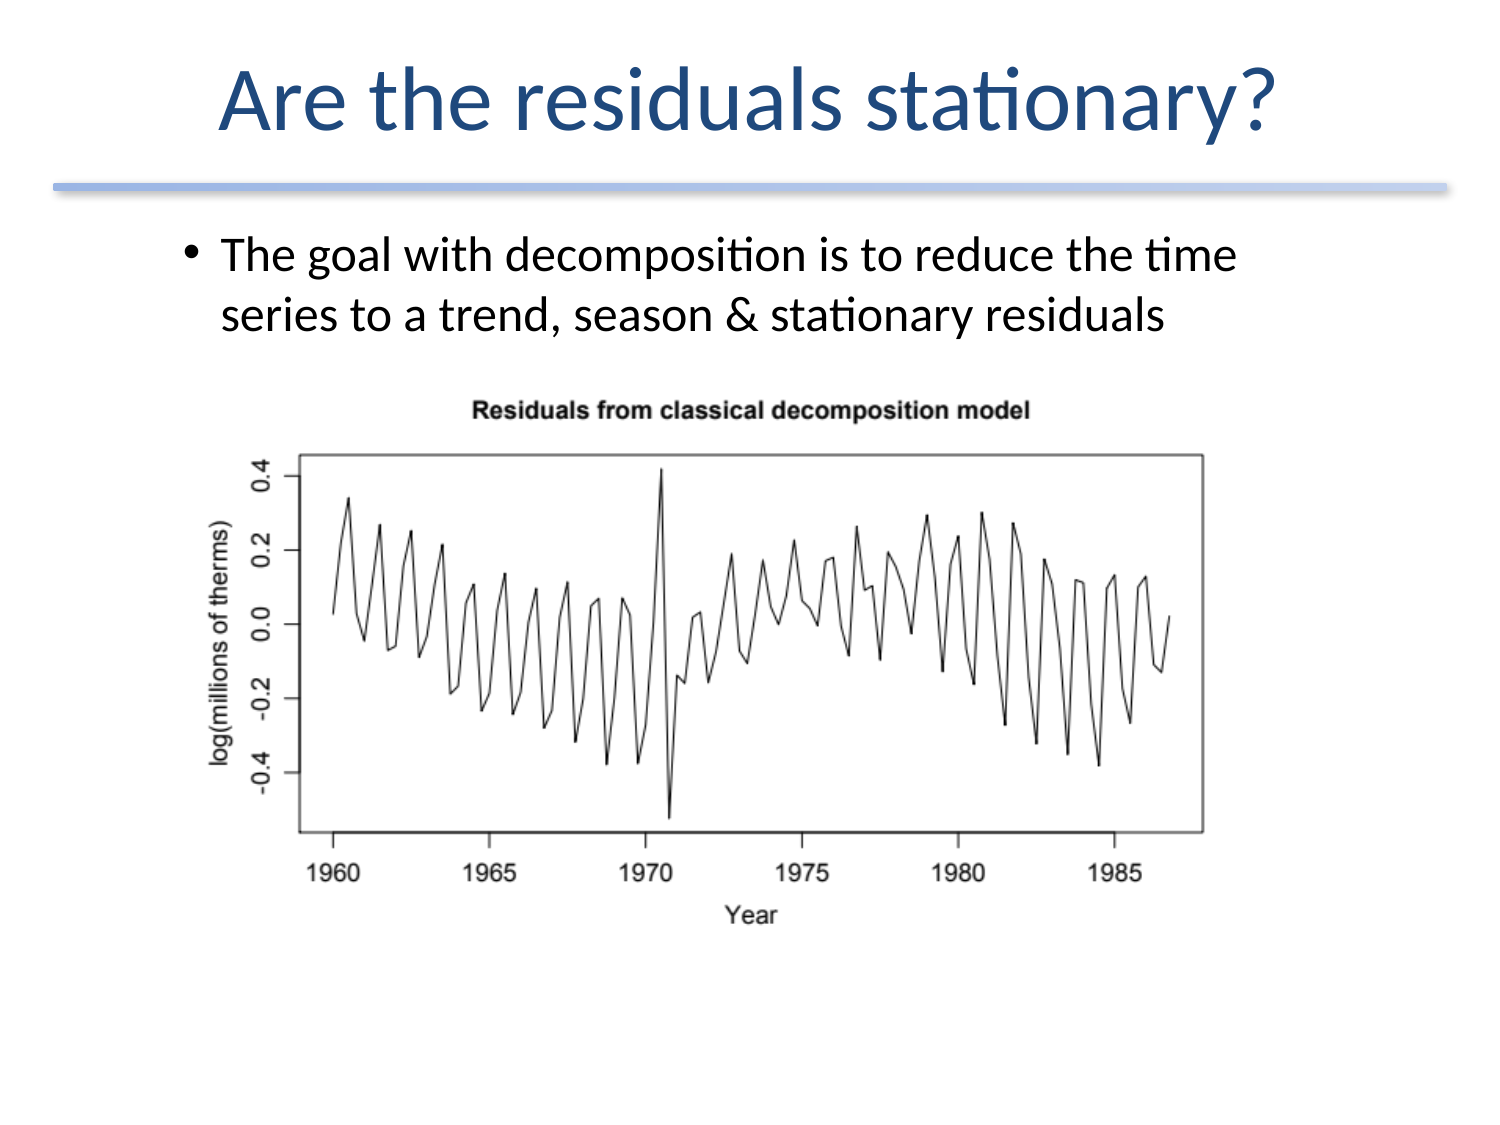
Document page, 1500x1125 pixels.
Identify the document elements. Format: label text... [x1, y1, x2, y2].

text_box The goal with decomposition is to reduce the time series to a trend, season & stationary residuals [168, 214, 1346, 349]
text_box [53, 183, 1447, 191]
picture [187, 342, 1313, 943]
title Are the residuals stationary? [0, 0, 1500, 188]
